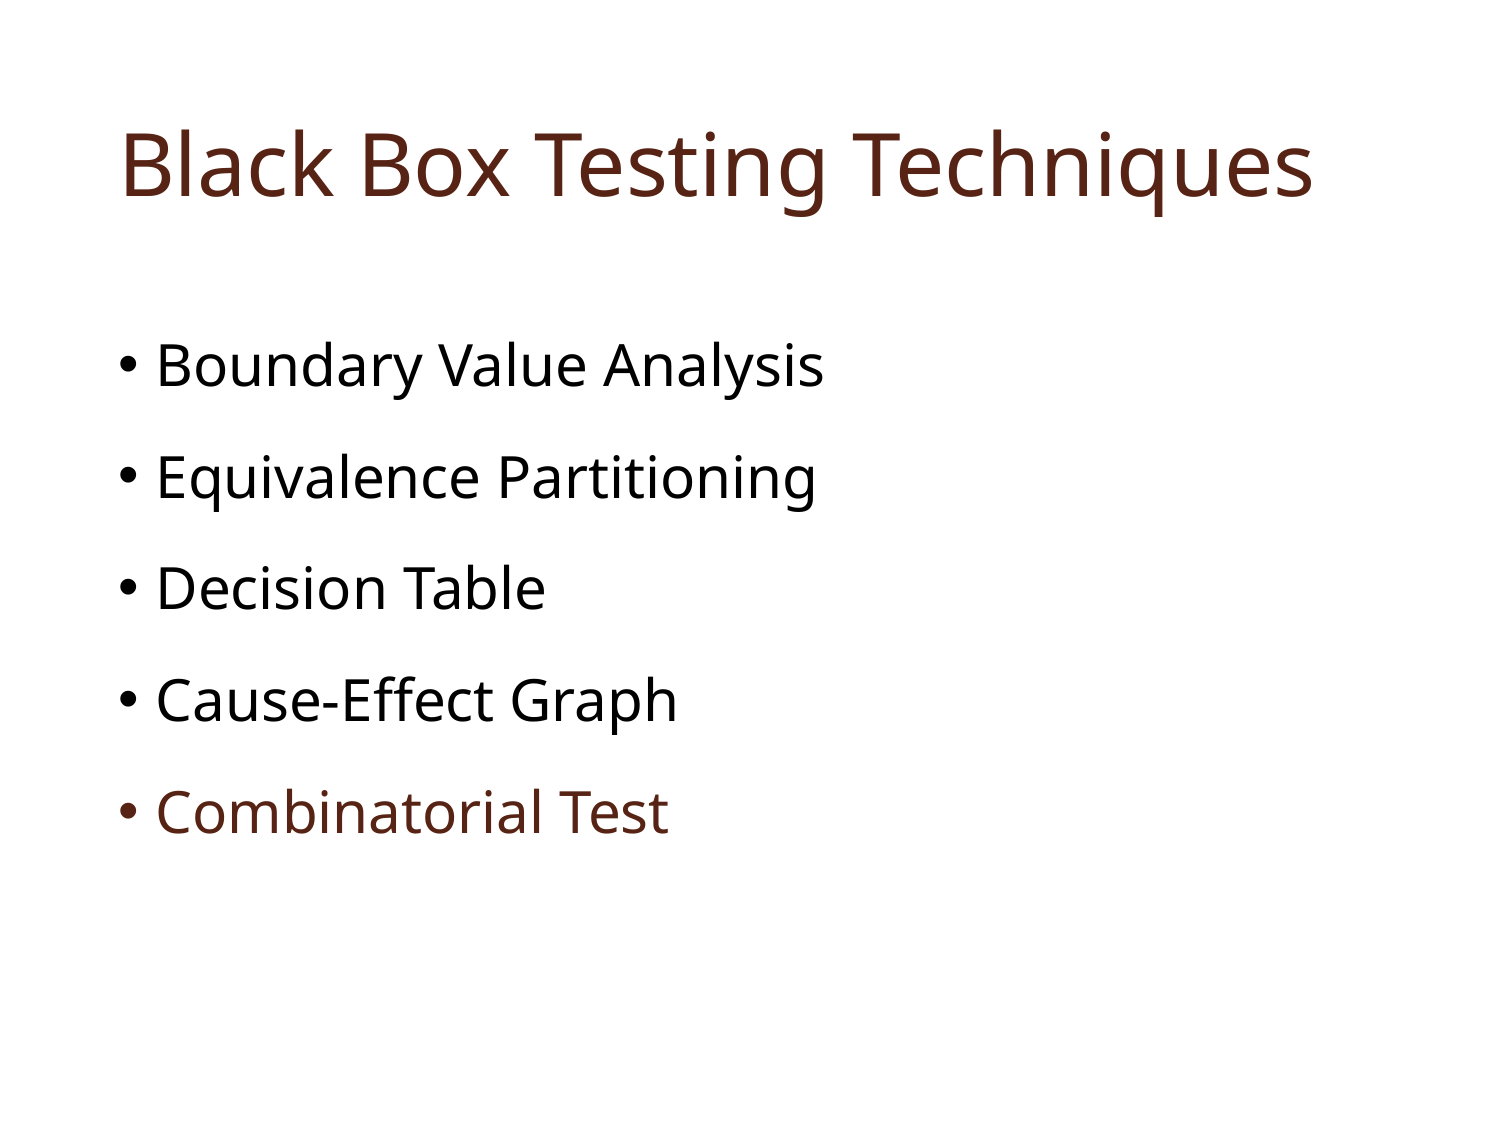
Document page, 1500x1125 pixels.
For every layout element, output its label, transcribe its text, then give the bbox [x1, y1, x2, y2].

list Boundary Value Analysis Equivalence Partitioning Decision Table Cause-Effect Graph Combinatorial Test [103, 299, 1397, 1014]
title Black Box Testing Techniques [103, 59, 1397, 278]
